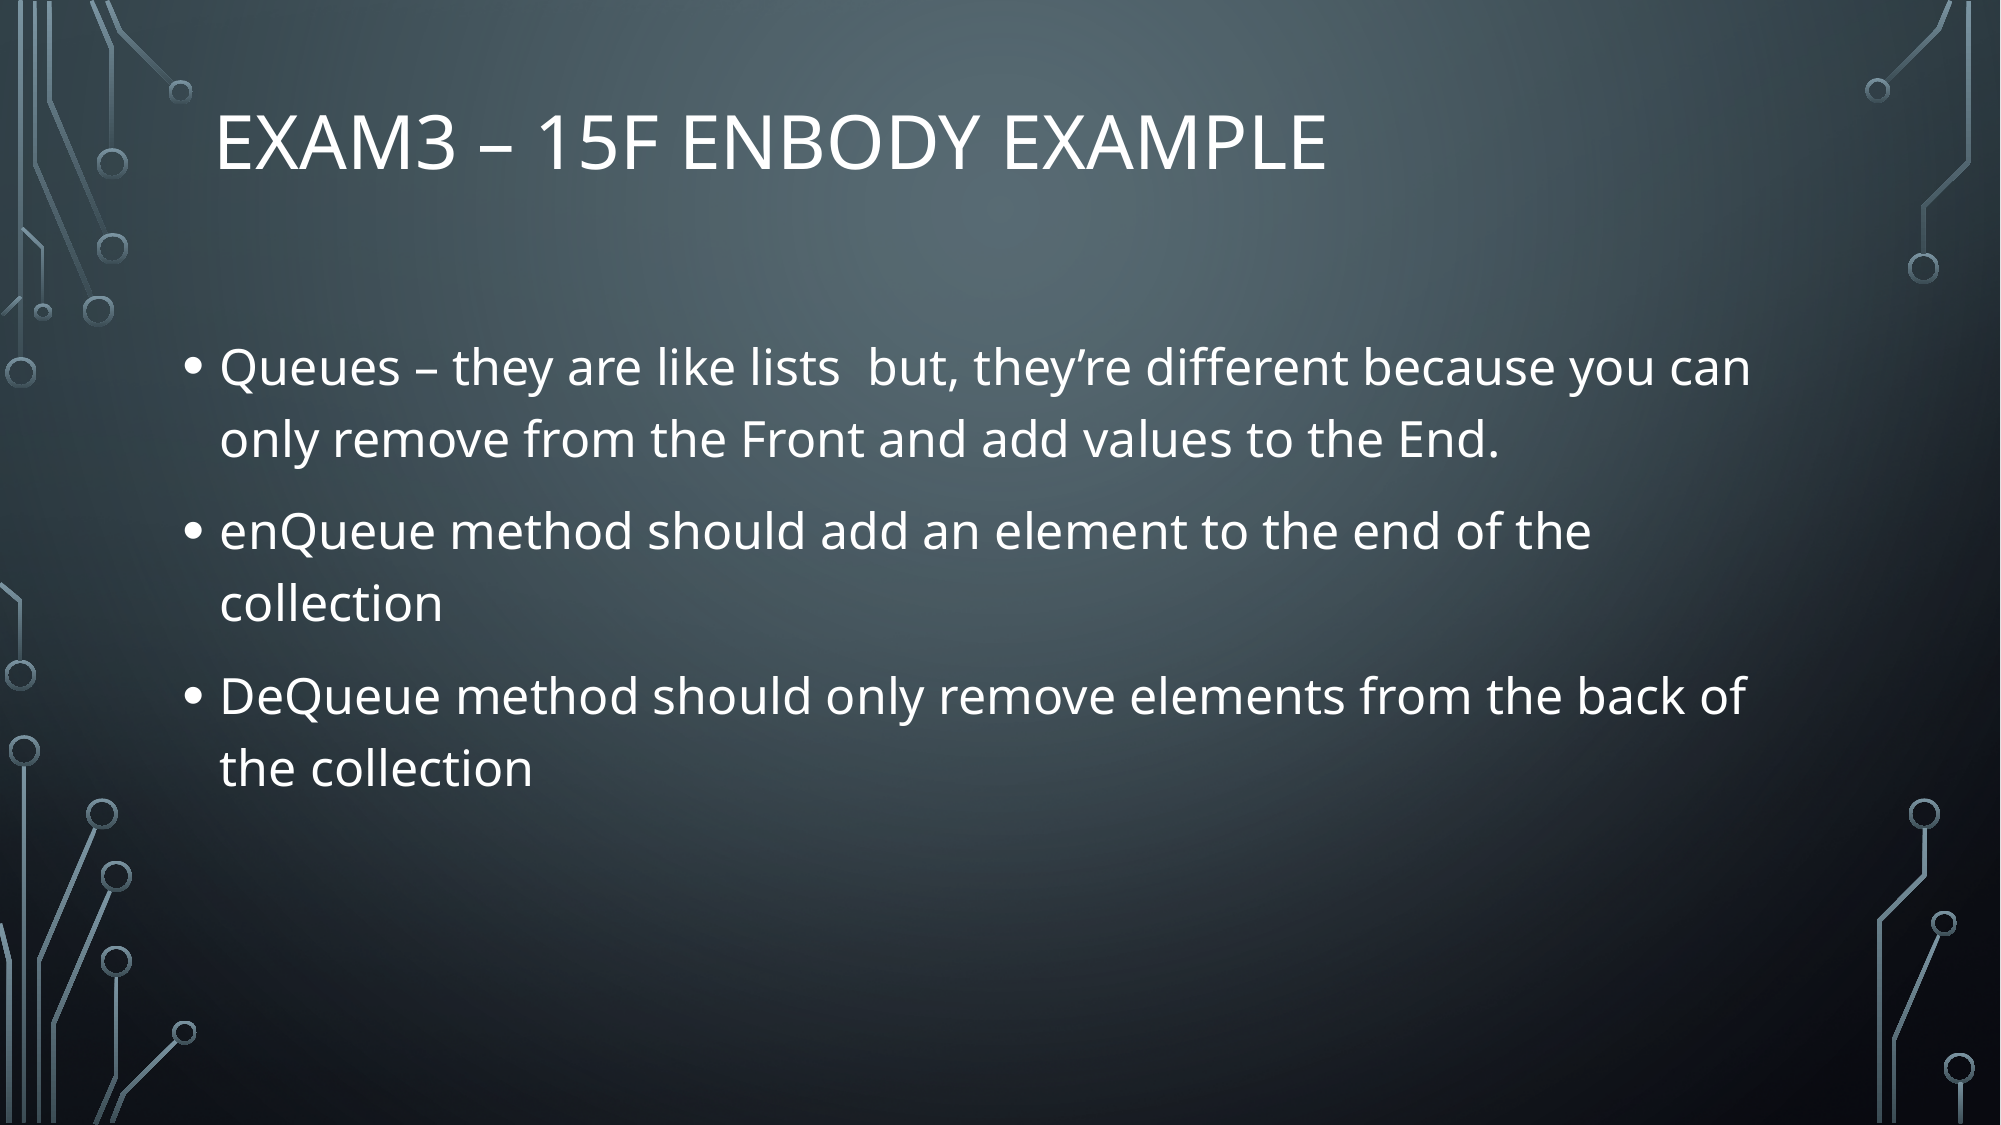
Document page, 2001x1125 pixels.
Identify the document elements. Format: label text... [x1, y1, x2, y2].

title EXAM3 – 15F Enbody Example [198, 23, 2000, 267]
list Queues – they are like lists but, they’re different because you can only remove from the Front and add values to the End. enQueue method should add an element to the end of the collection DeQueue method should only remove elements from the back of the collection [167, 315, 1811, 1125]
